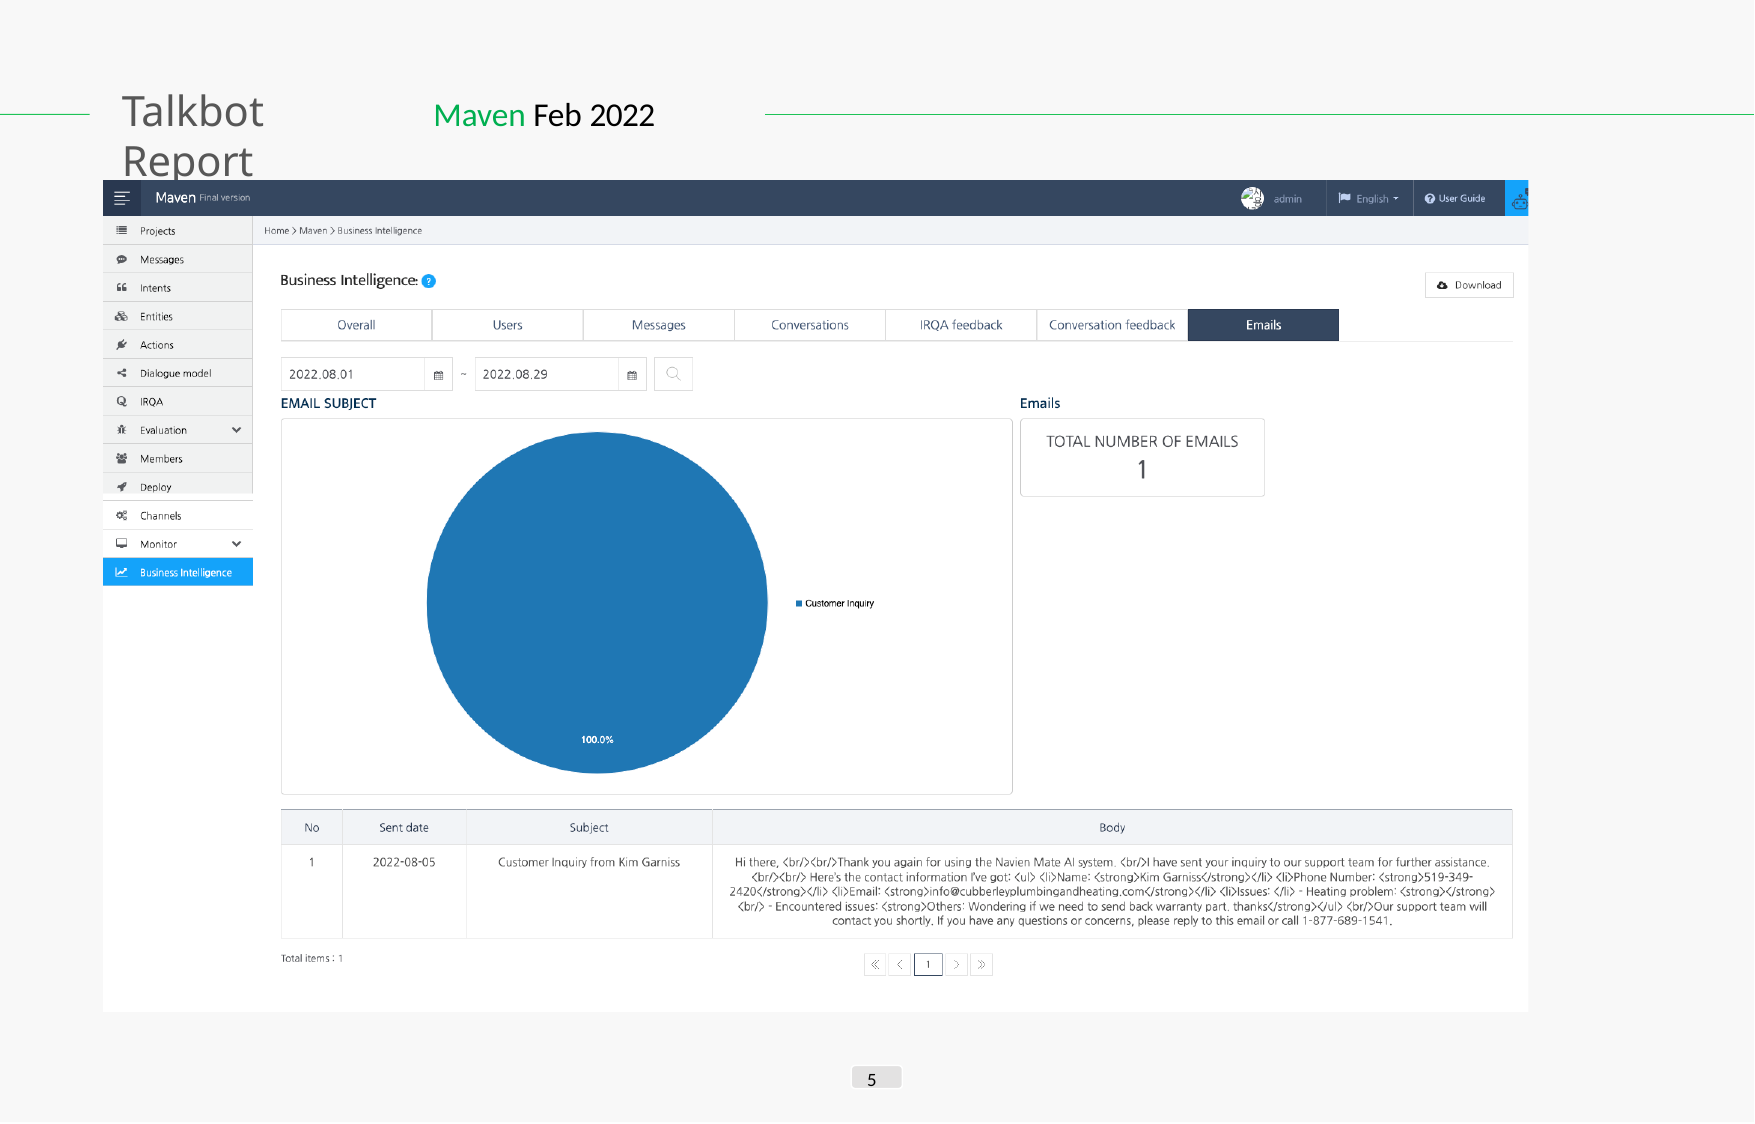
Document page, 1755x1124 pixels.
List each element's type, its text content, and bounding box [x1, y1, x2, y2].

text_box 5 [867, 1072, 877, 1091]
text_box Maven Feb 2022 [431, 91, 660, 134]
title Talkbot Report [119, 82, 401, 179]
picture [102, 180, 1529, 1013]
